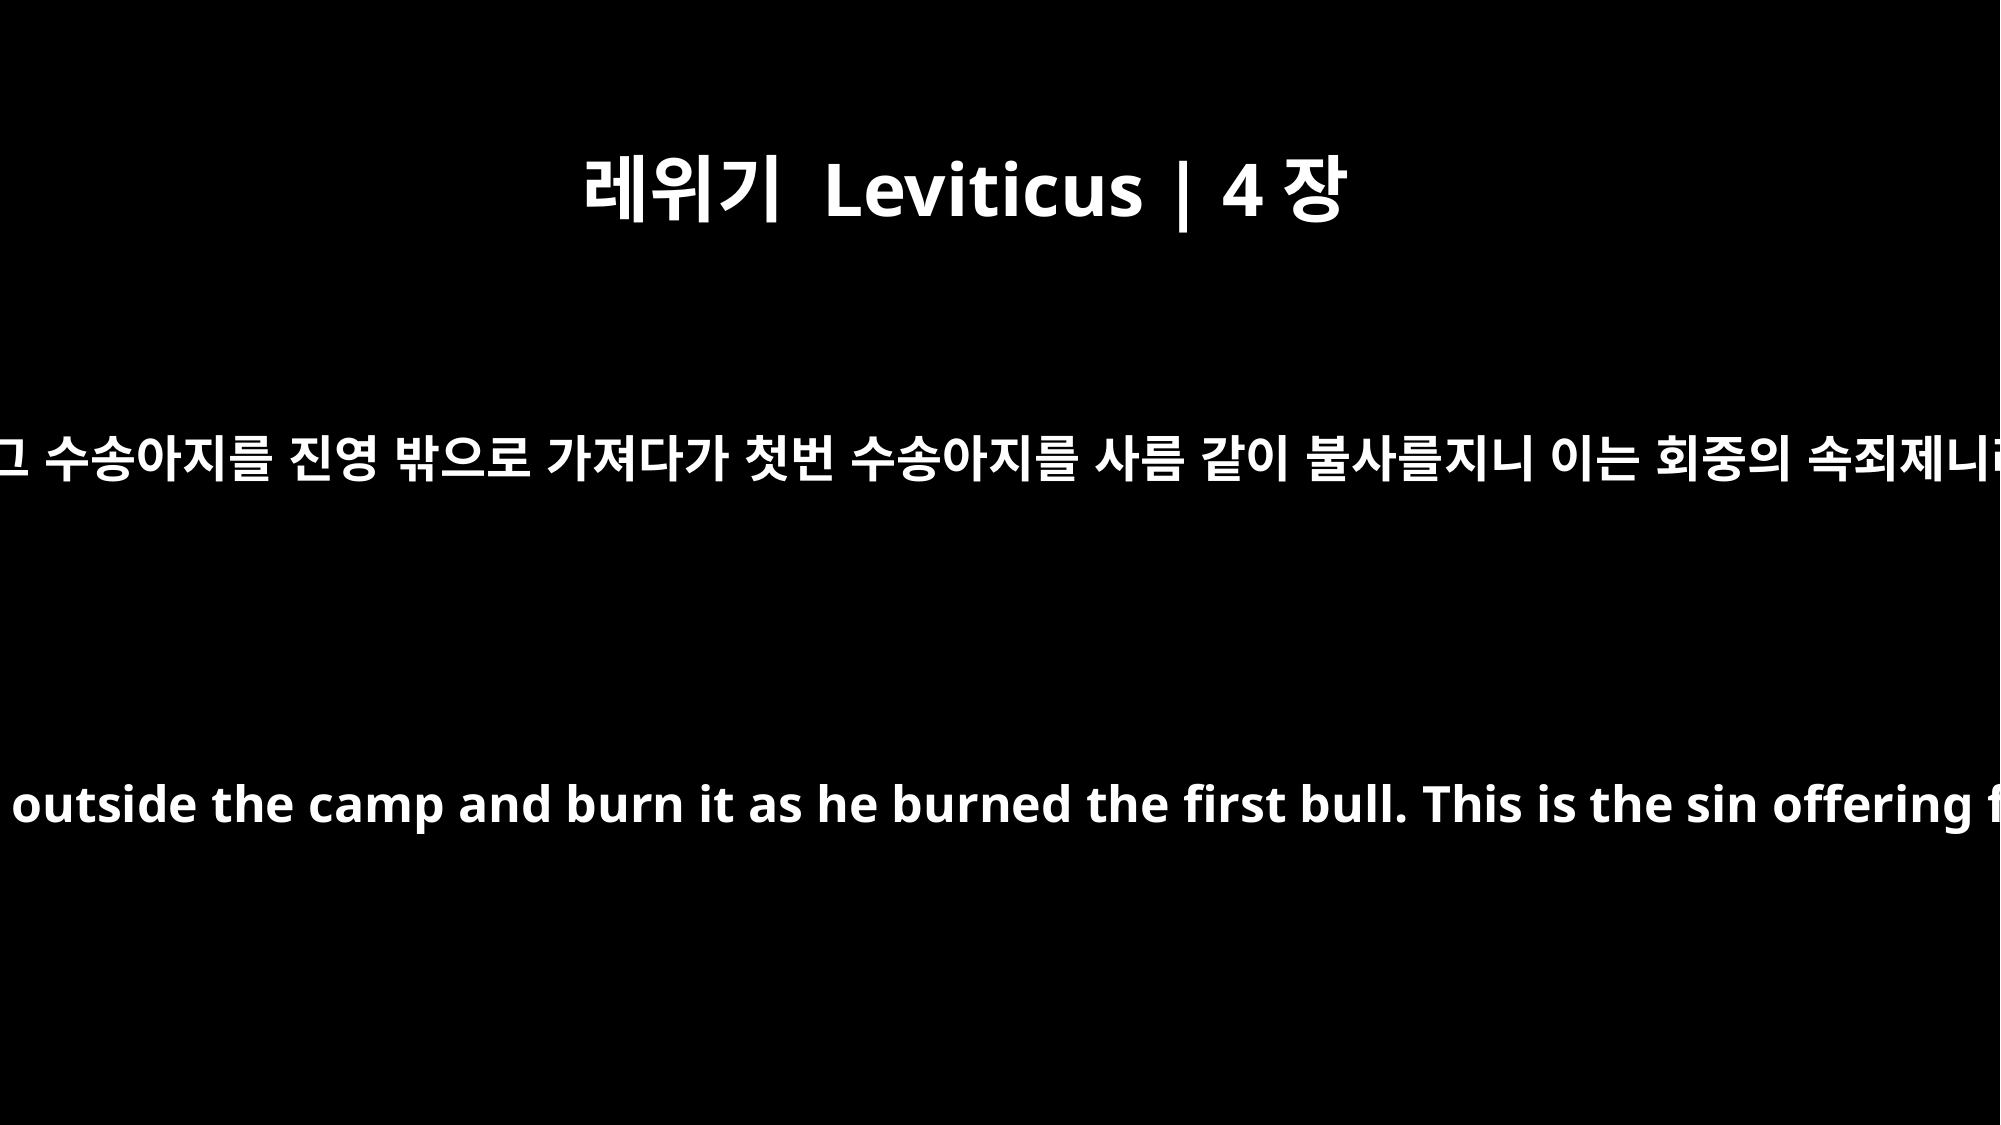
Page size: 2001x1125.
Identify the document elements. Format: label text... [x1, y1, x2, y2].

text_box 레위기 Leviticus | 4장 [567, 136, 1365, 239]
text_box Then he shall take the bull outside the camp and burn it as he burned the first bull. This is the sin offering for the community. [0, 764, 2000, 840]
text_box 21 그는 그 수송아지를 진영 밖으로 가져다가 첫번 수송아지를 사름 같이 불사를지니 이는 회중의 속죄제니라 [0, 359, 2000, 495]
